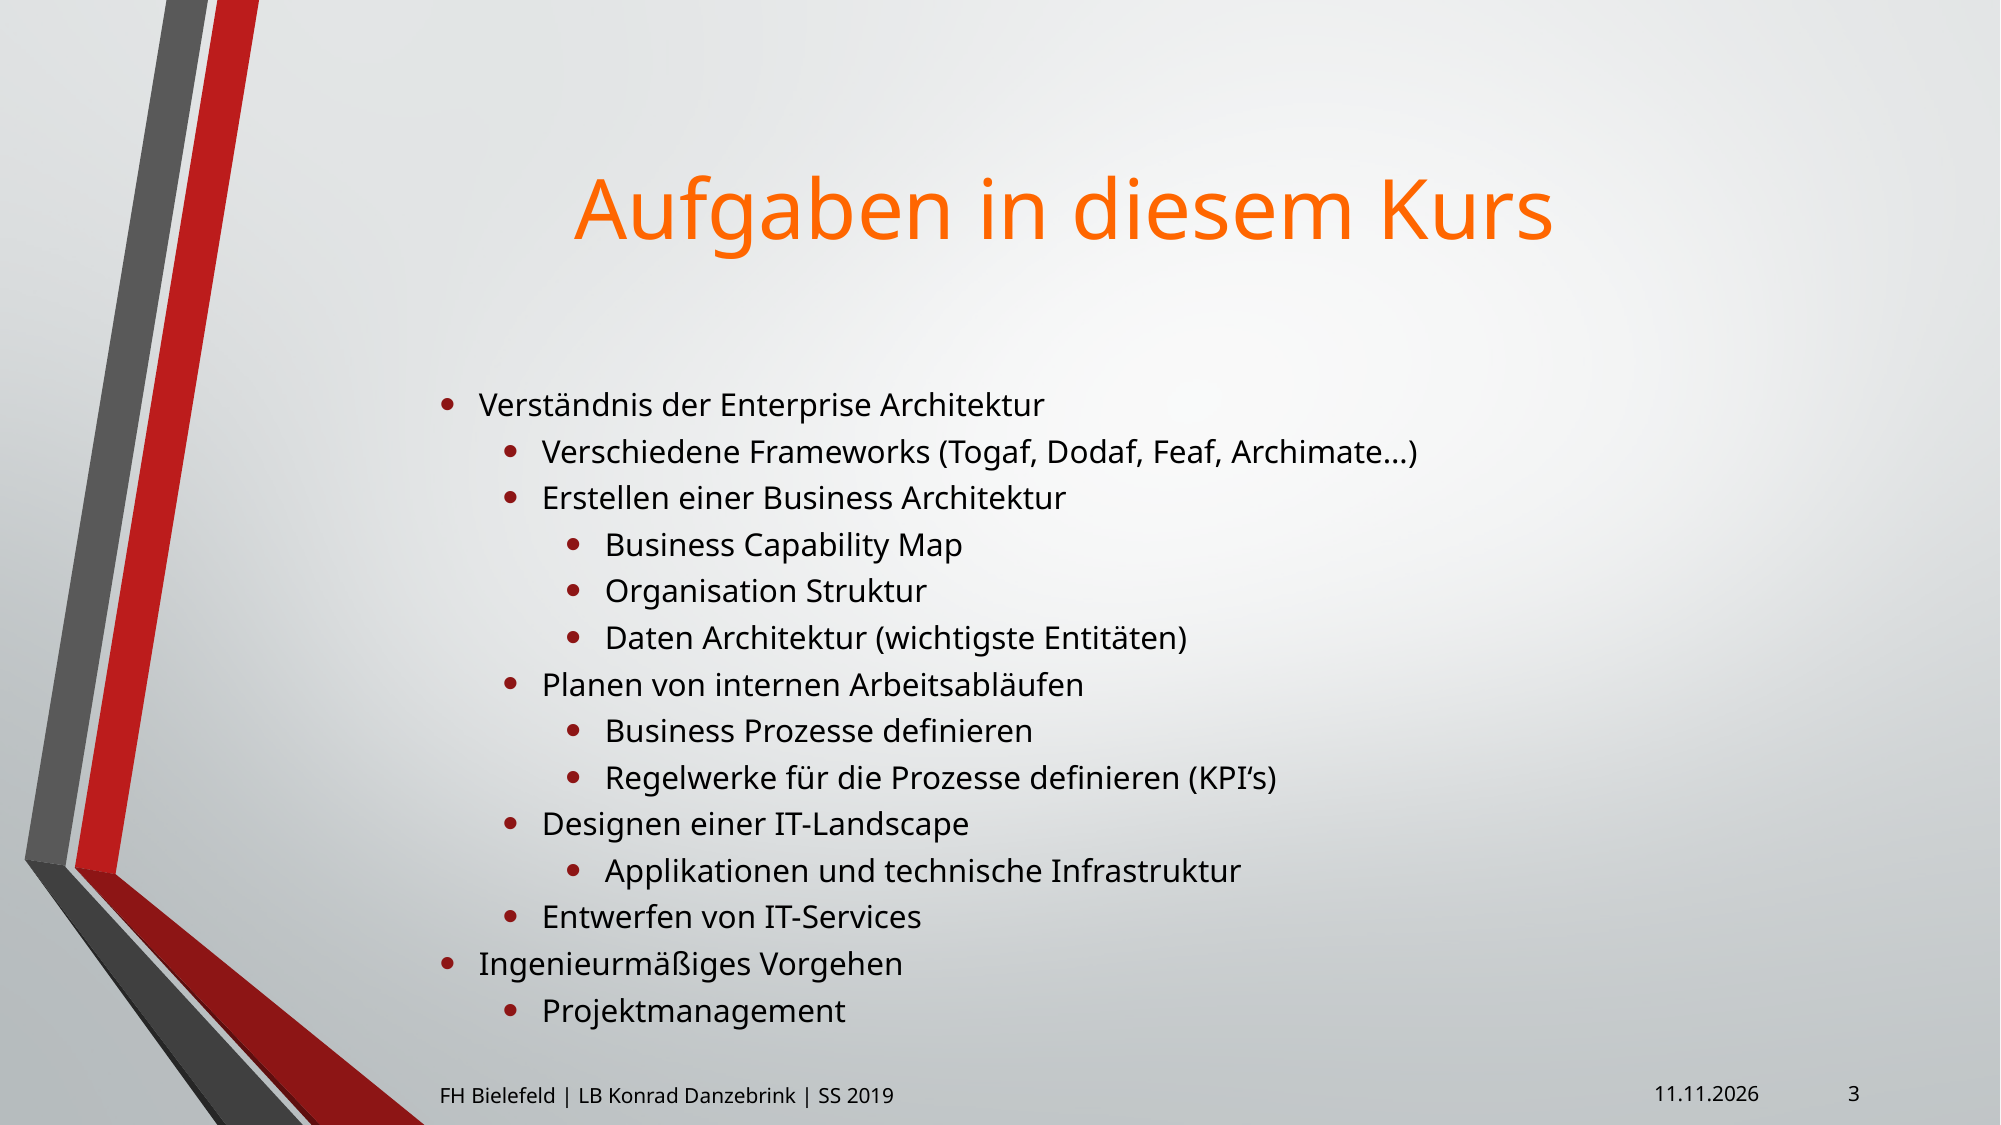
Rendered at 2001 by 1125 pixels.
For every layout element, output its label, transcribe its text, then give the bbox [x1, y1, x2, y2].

slide_number 3 [1784, 1064, 1875, 1125]
title Aufgaben in diesem Kurs [243, 112, 1887, 300]
list Verständnis der Enterprise Architektur Verschiedene Frameworks (Togaf, Dodaf, Feaf, Archimate…) Erstellen einer Business Architektur Business Capability Map Organisation Struktur Daten Architektur (wichtigste Entitäten) Planen von internen Arbeitsabläufen Business Prozesse definieren Regelwerke für die Prozesse definieren (KPI‘s) Designen einer IT-Landscape Applikationen und technische Infrastruktur Entwerfen von IT-Services Ingenieurmäßiges Vorgehen Projektmanagement [424, 377, 1887, 1037]
footer FH Bielefeld | LB Konrad Danzebrink | SS 2019 [424, 1065, 1587, 1125]
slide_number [1587, 1065, 1775, 1125]
